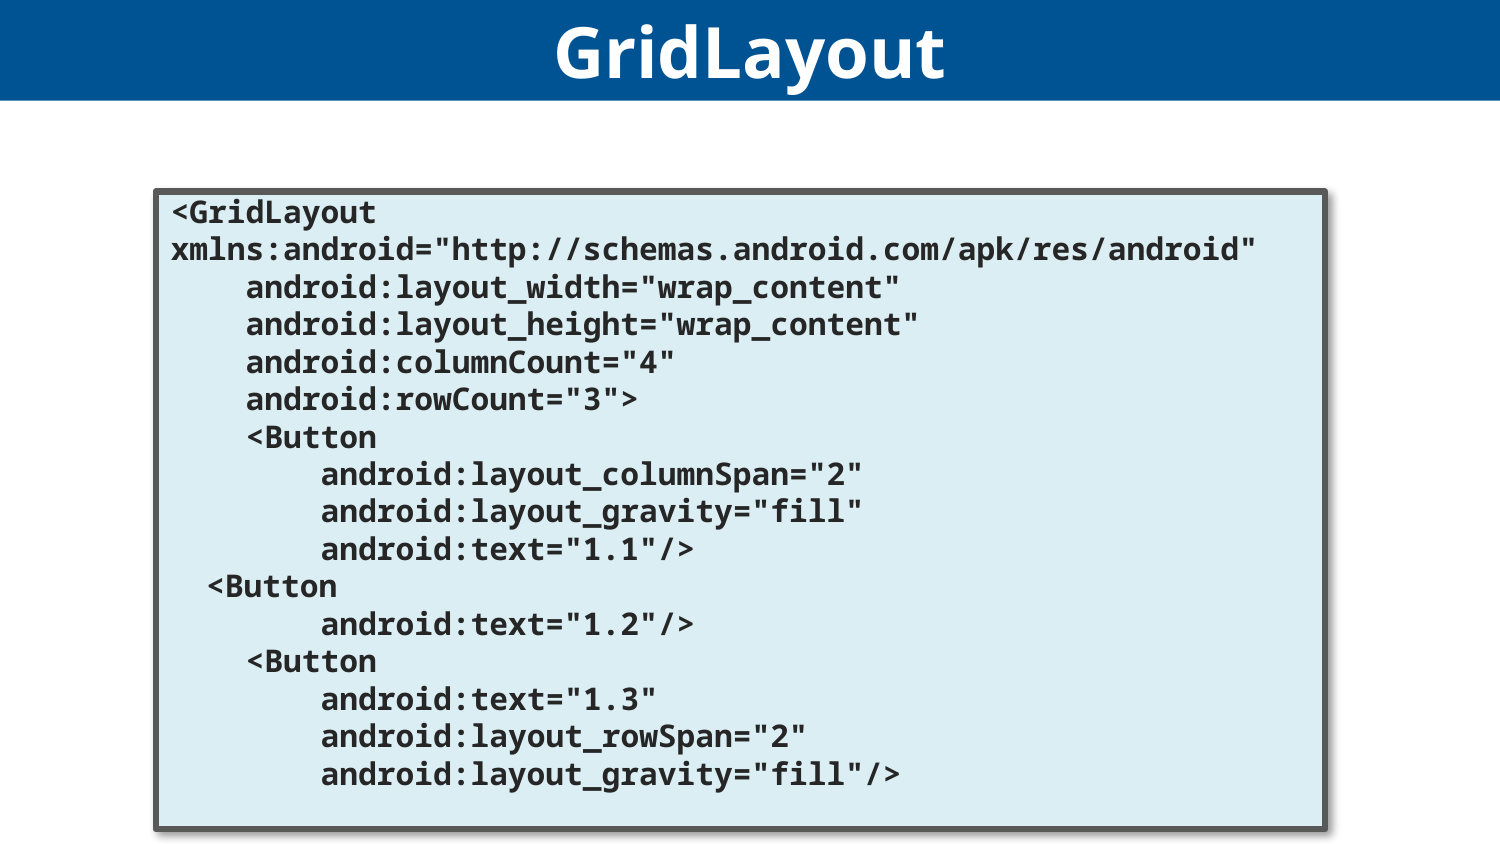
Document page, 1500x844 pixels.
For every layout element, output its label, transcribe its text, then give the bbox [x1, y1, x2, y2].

title GridLayout [0, 0, 1500, 101]
text_box <GridLayout xmlns:android="http://schemas.android.com/apk/res/android" android:layout_width="wrap_content" android:layout_height="wrap_content" android:columnCount="4" android:rowCount="3"> <Button android:layout_columnSpan="2" android:layout_gravity="fill" android:text="1.1"/> <Button android:text="1.2"/> <Button android:text="1.3" android:layout_rowSpan="2" android:layout_gravity="fill"/> [154, 189, 1327, 831]
